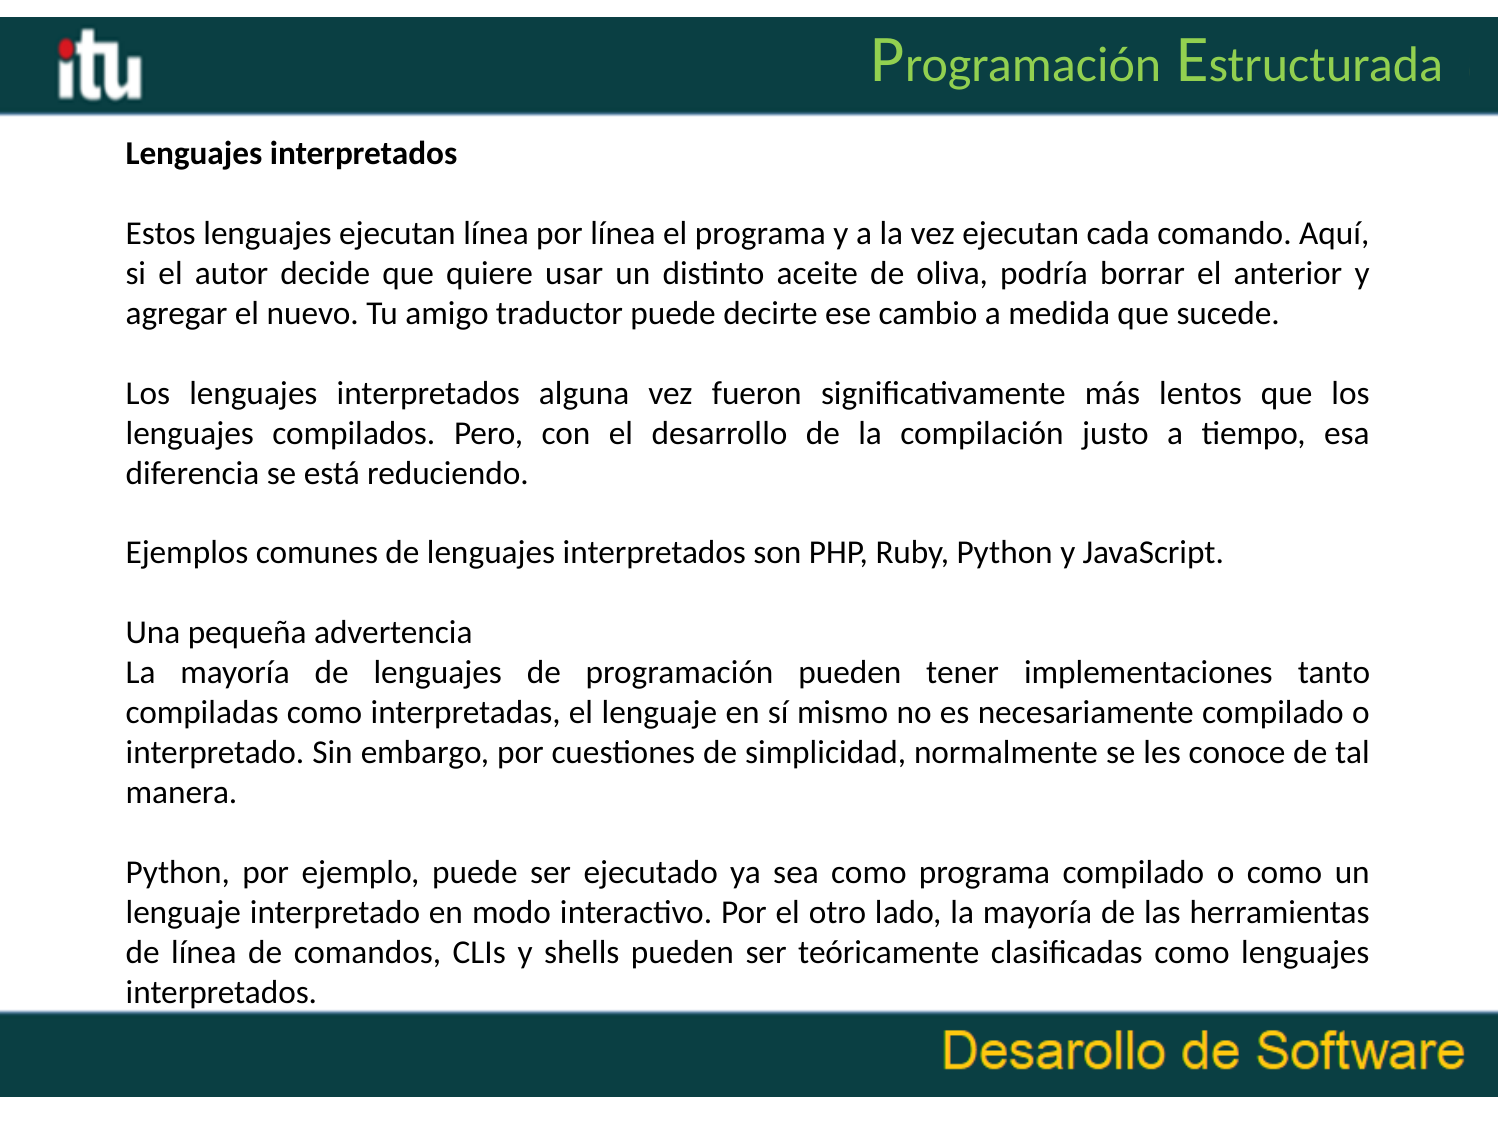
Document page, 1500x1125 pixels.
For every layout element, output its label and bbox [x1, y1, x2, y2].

text_box [0, 6, 1500, 1097]
